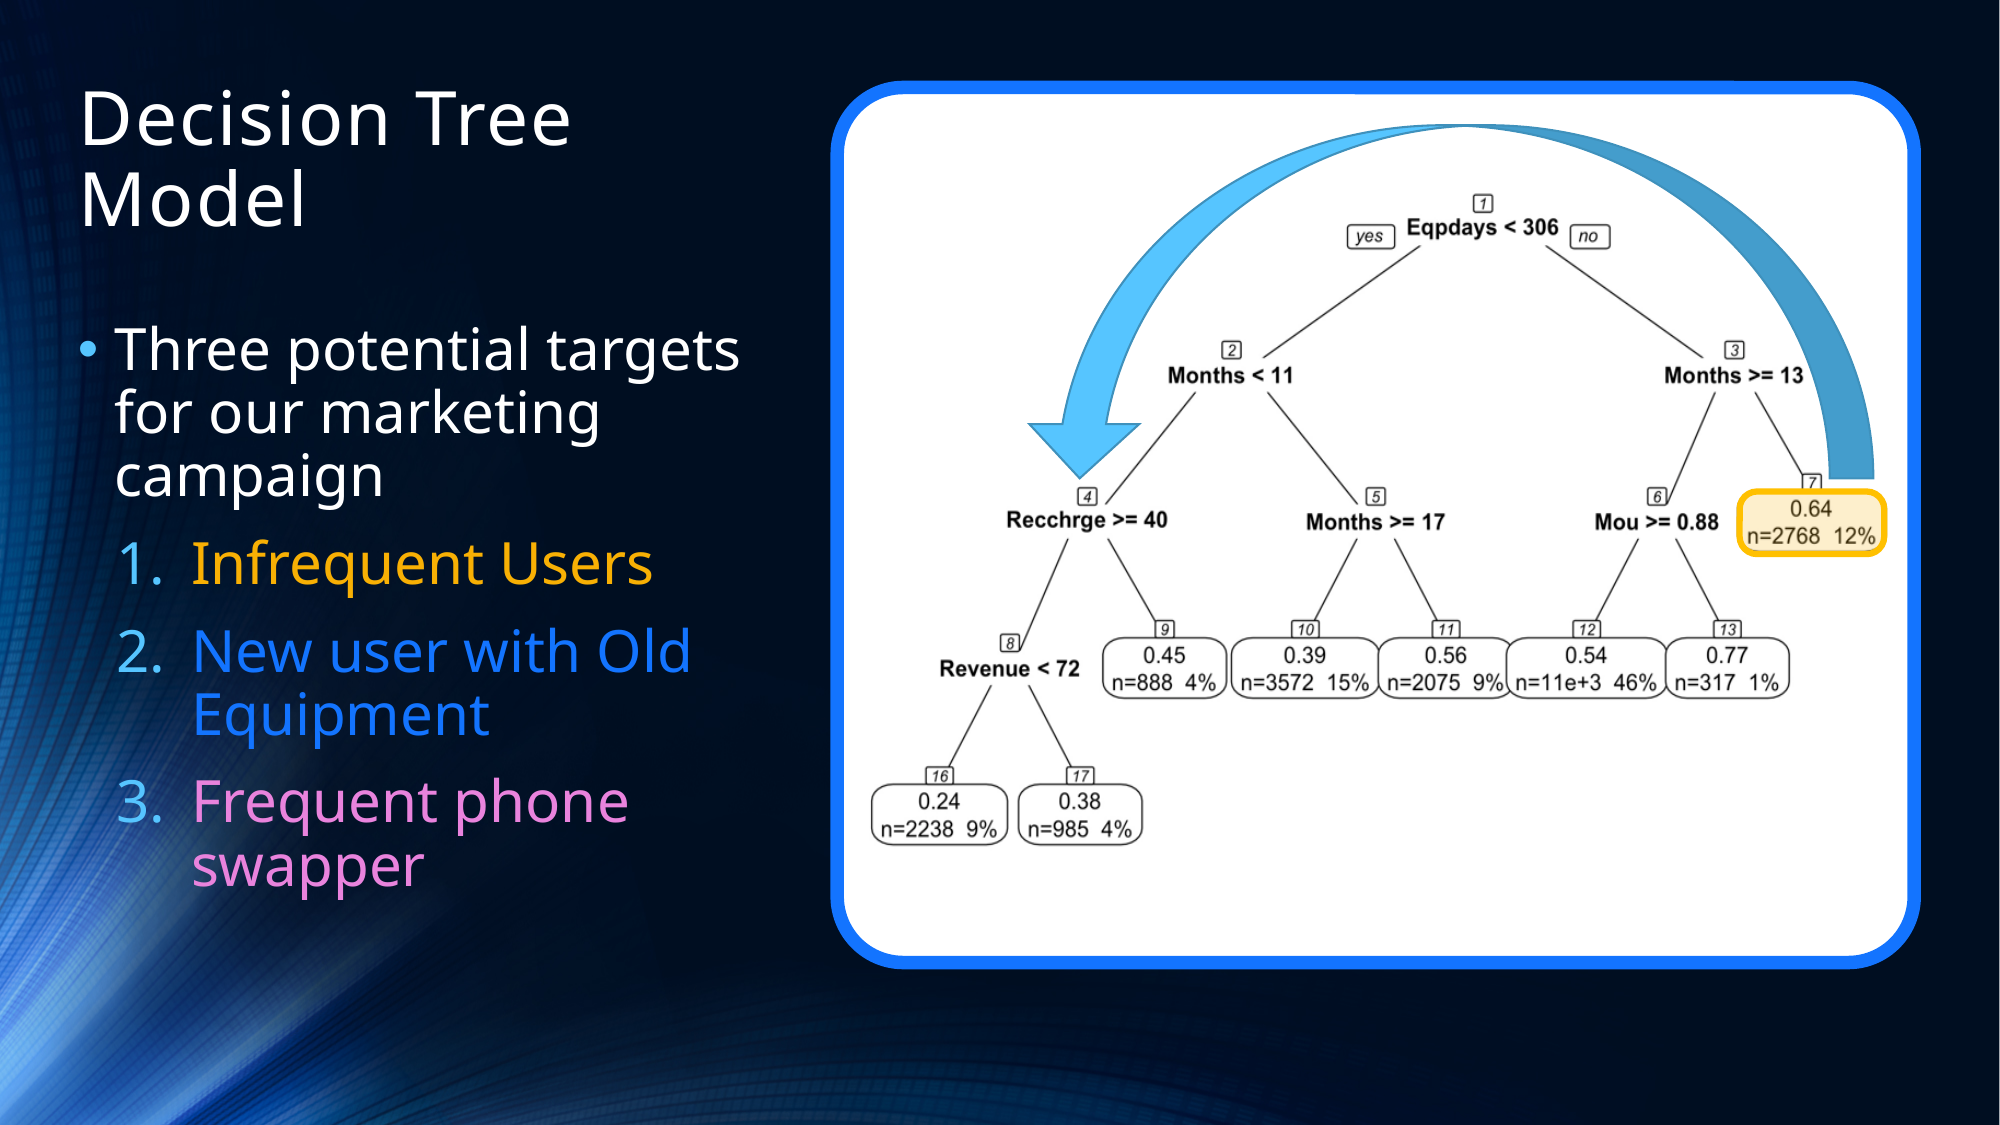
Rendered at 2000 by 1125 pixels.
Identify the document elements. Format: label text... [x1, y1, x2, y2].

picture [0, 0, 2000, 1125]
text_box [837, 87, 1915, 963]
title Decision Tree Model [63, 125, 815, 250]
list Three potential targets for our marketing campaign Infrequent Users New user with Old Equipment Frequent phone swapper [62, 312, 813, 988]
